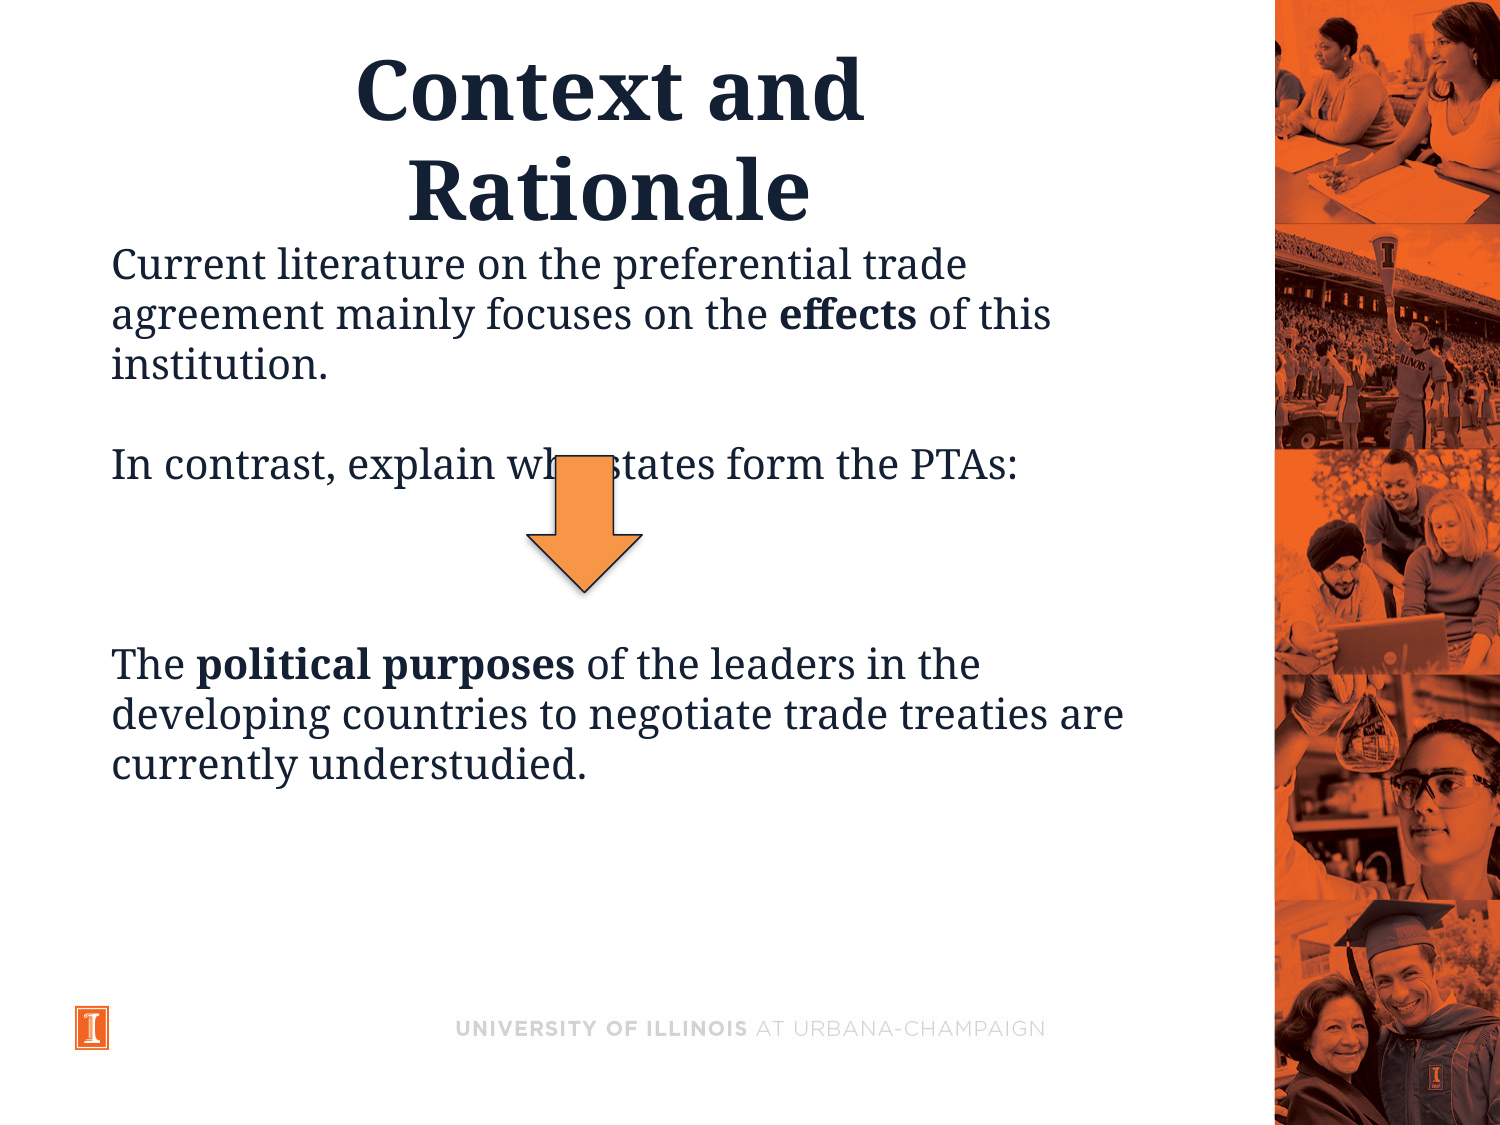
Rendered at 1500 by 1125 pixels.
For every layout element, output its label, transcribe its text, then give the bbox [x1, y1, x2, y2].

text_box [526, 455, 643, 594]
list Current literature on the preferential trade agreement mainly focuses on the effects of this institution. In contrast, explain why states form the PTAs: The political purposes of the leaders in the developing countries to negotiate trade treaties are currently understudied. [96, 230, 1155, 1003]
picture [0, 0, 1500, 1125]
title Context and Rationale [128, 43, 1092, 230]
